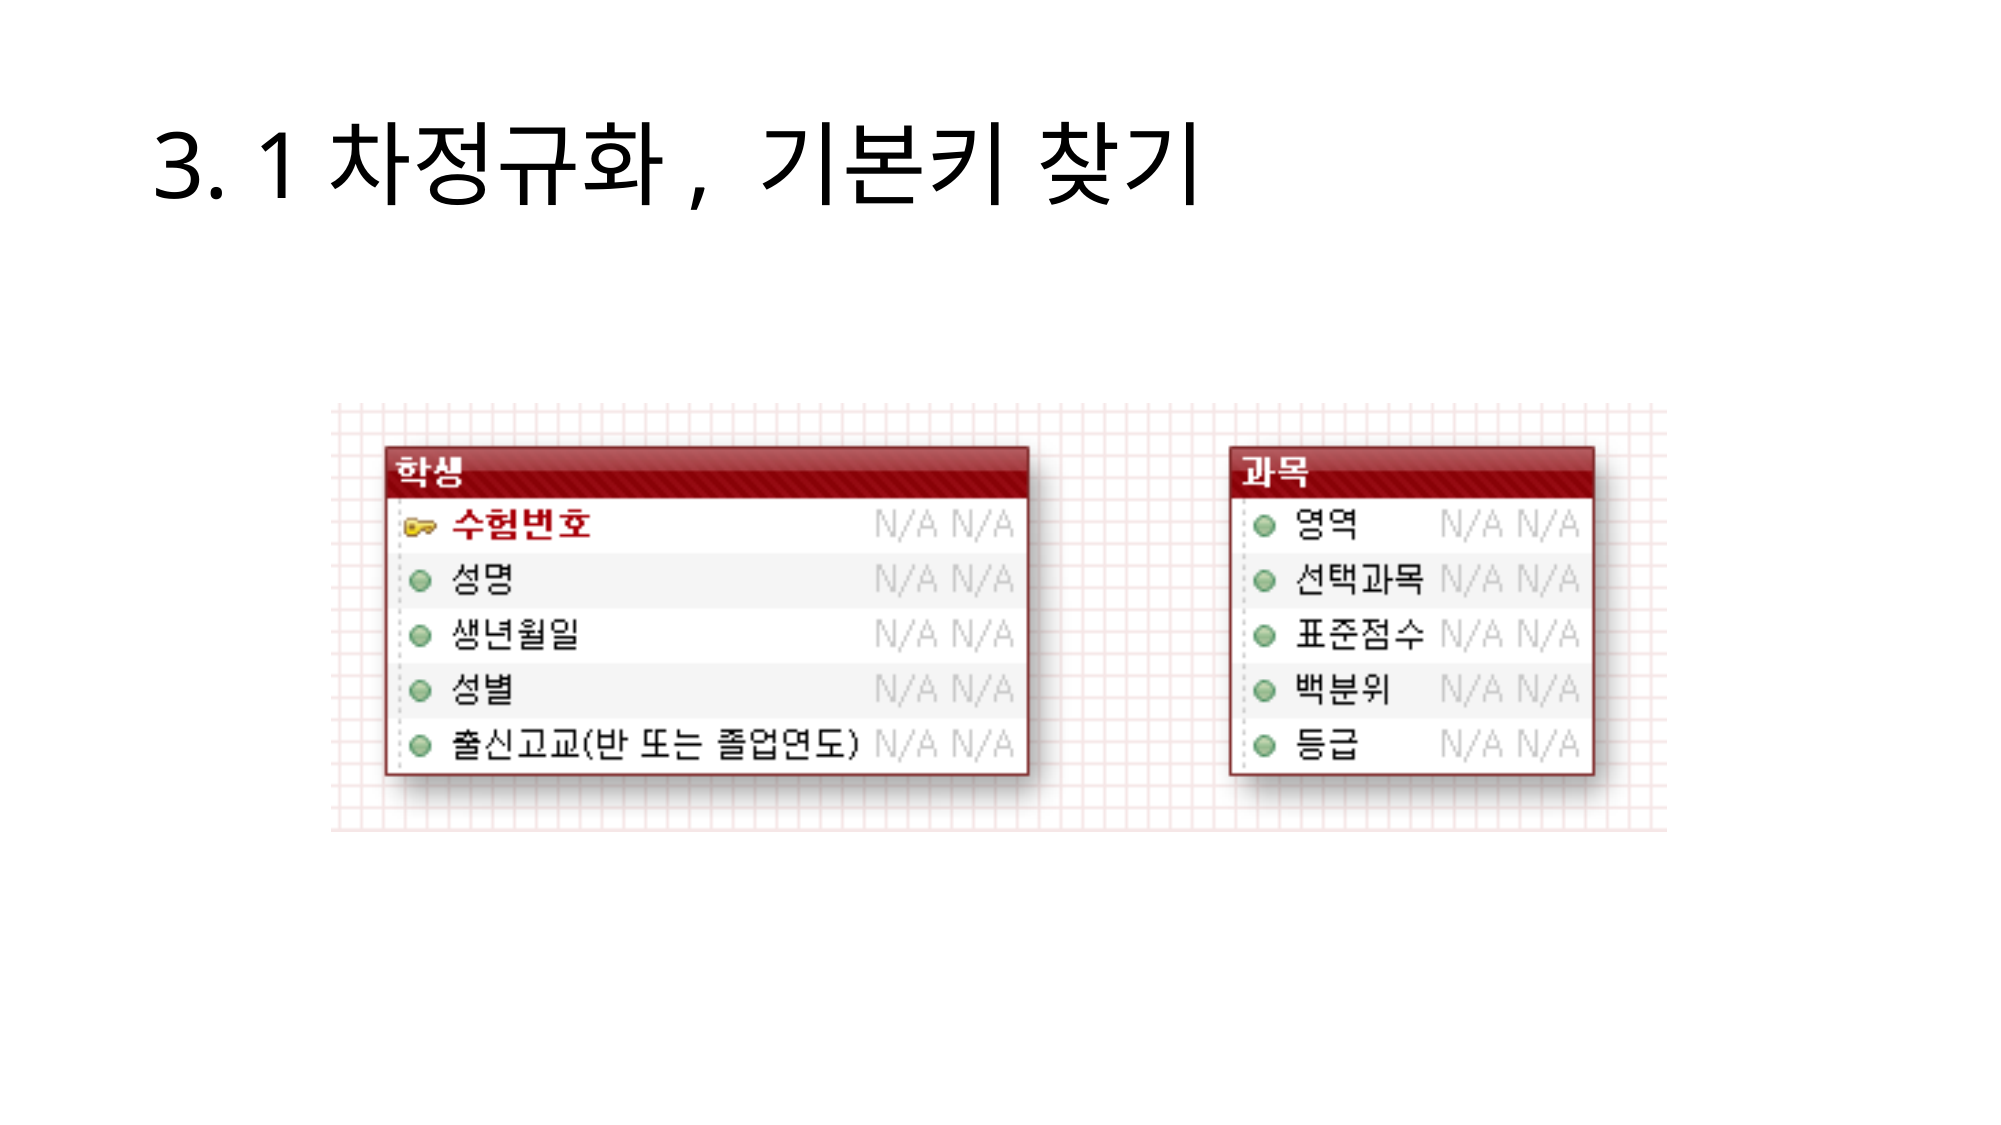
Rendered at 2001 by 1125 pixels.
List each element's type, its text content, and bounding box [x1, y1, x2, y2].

title 3. 1차정규화, 기본키 찾기 [137, 59, 1863, 278]
picture [331, 403, 1667, 832]
